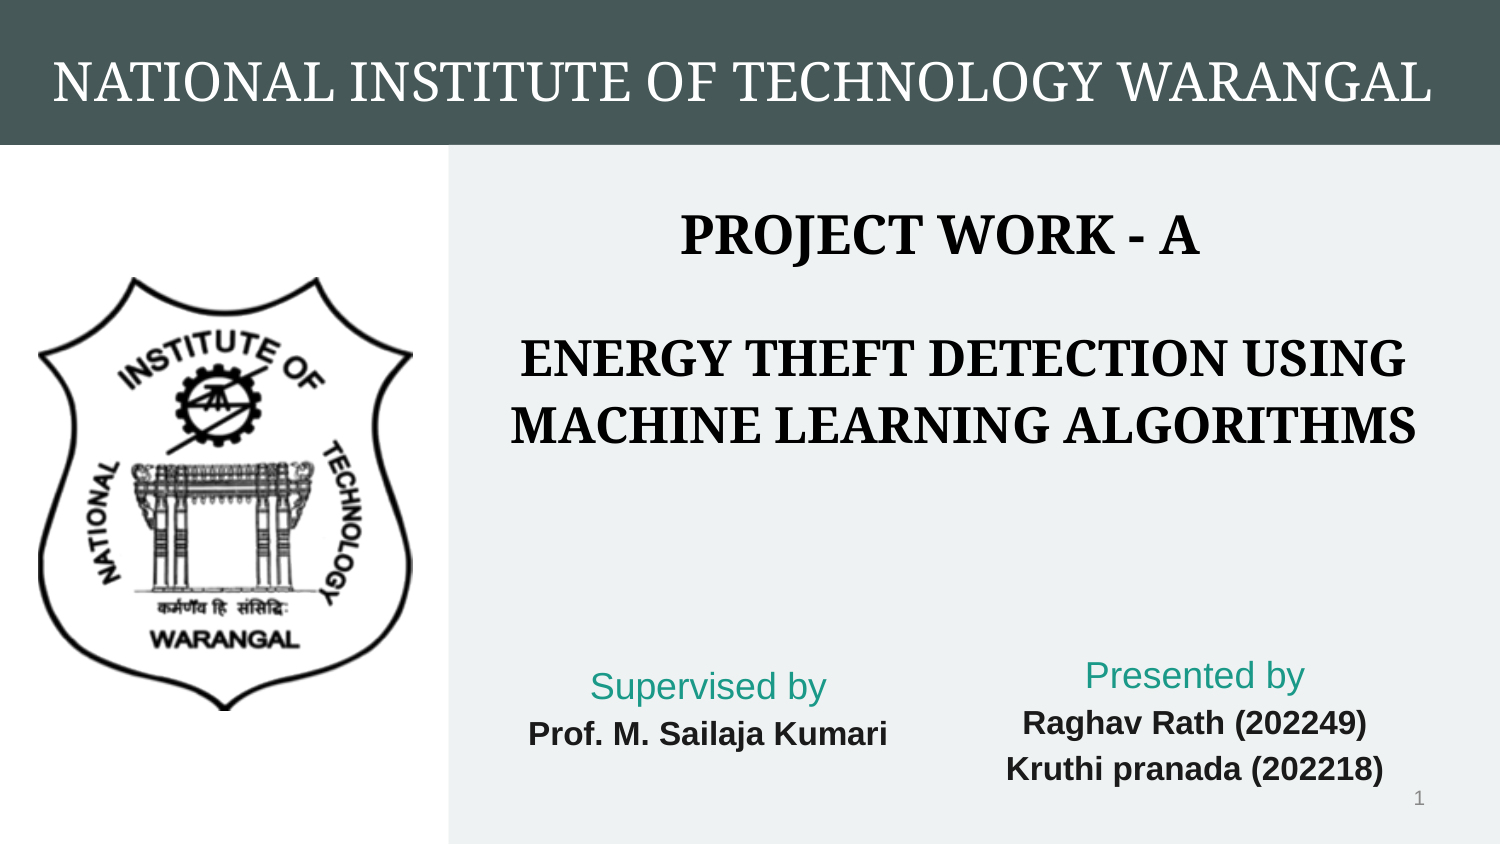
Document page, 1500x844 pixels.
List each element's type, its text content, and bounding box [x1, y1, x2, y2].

text_box NATIONAL INSTITUTE OF TECHNOLOGY WARANGAL [11, 26, 1475, 119]
picture [38, 277, 414, 711]
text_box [448, 144, 1500, 844]
text_box [0, 0, 1500, 145]
